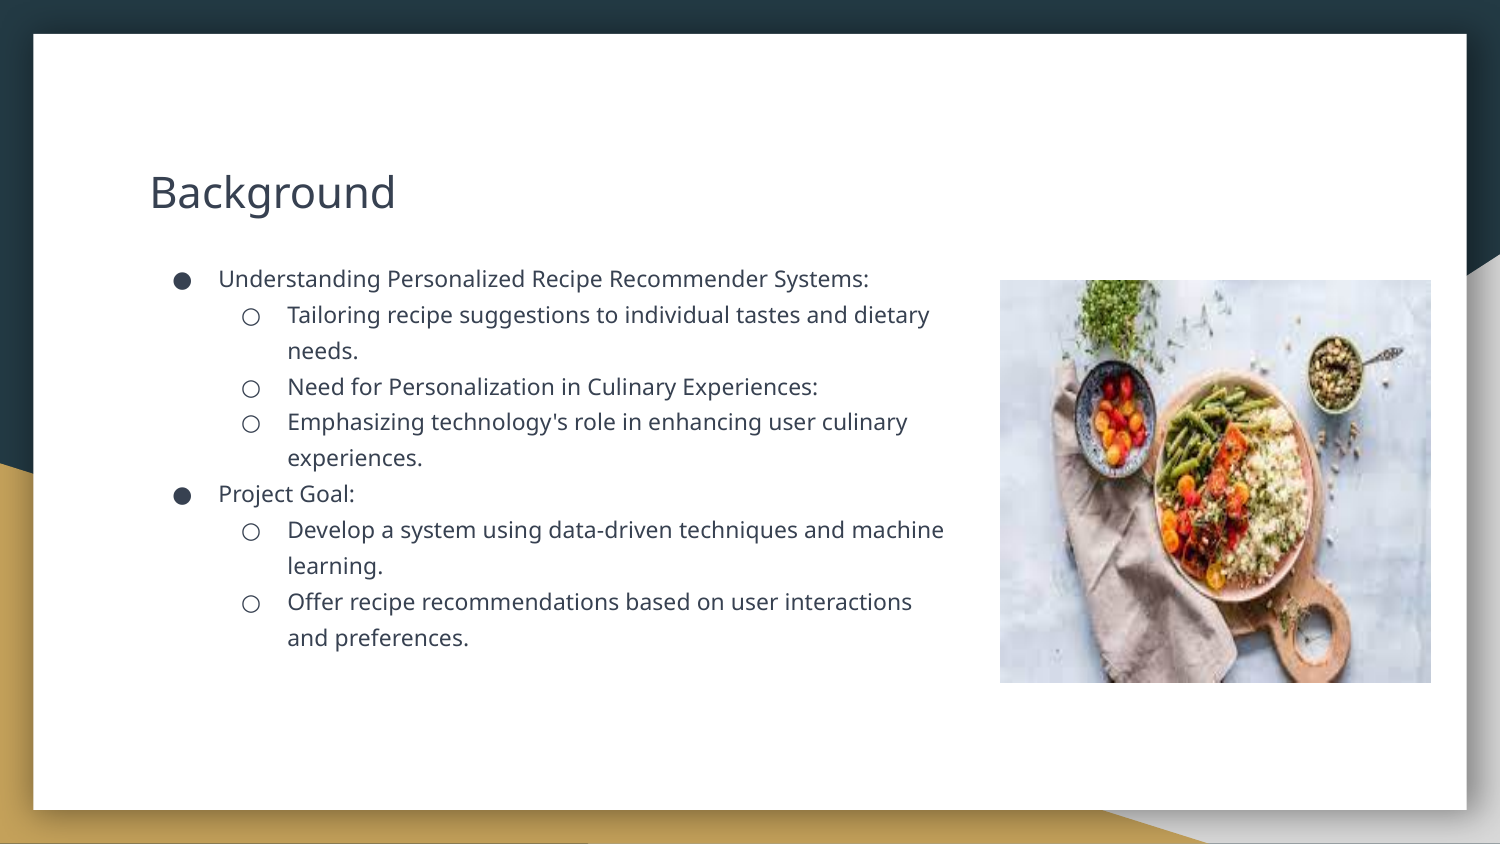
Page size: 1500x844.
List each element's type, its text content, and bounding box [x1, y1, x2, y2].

title Background [134, 138, 1366, 296]
list Understanding Personalized Recipe Recommender Systems: Tailoring recipe suggestions to individual tastes and dietary needs. Need for Personalization in Culinary Experiences: Emphasizing technology's role in enhancing user culinary experiences. Project Goal: Develop a system using data-driven techniques and machine learning. Offer recipe recommendations based on user interactions and preferences. [134, 243, 963, 683]
picture [1000, 280, 1431, 683]
